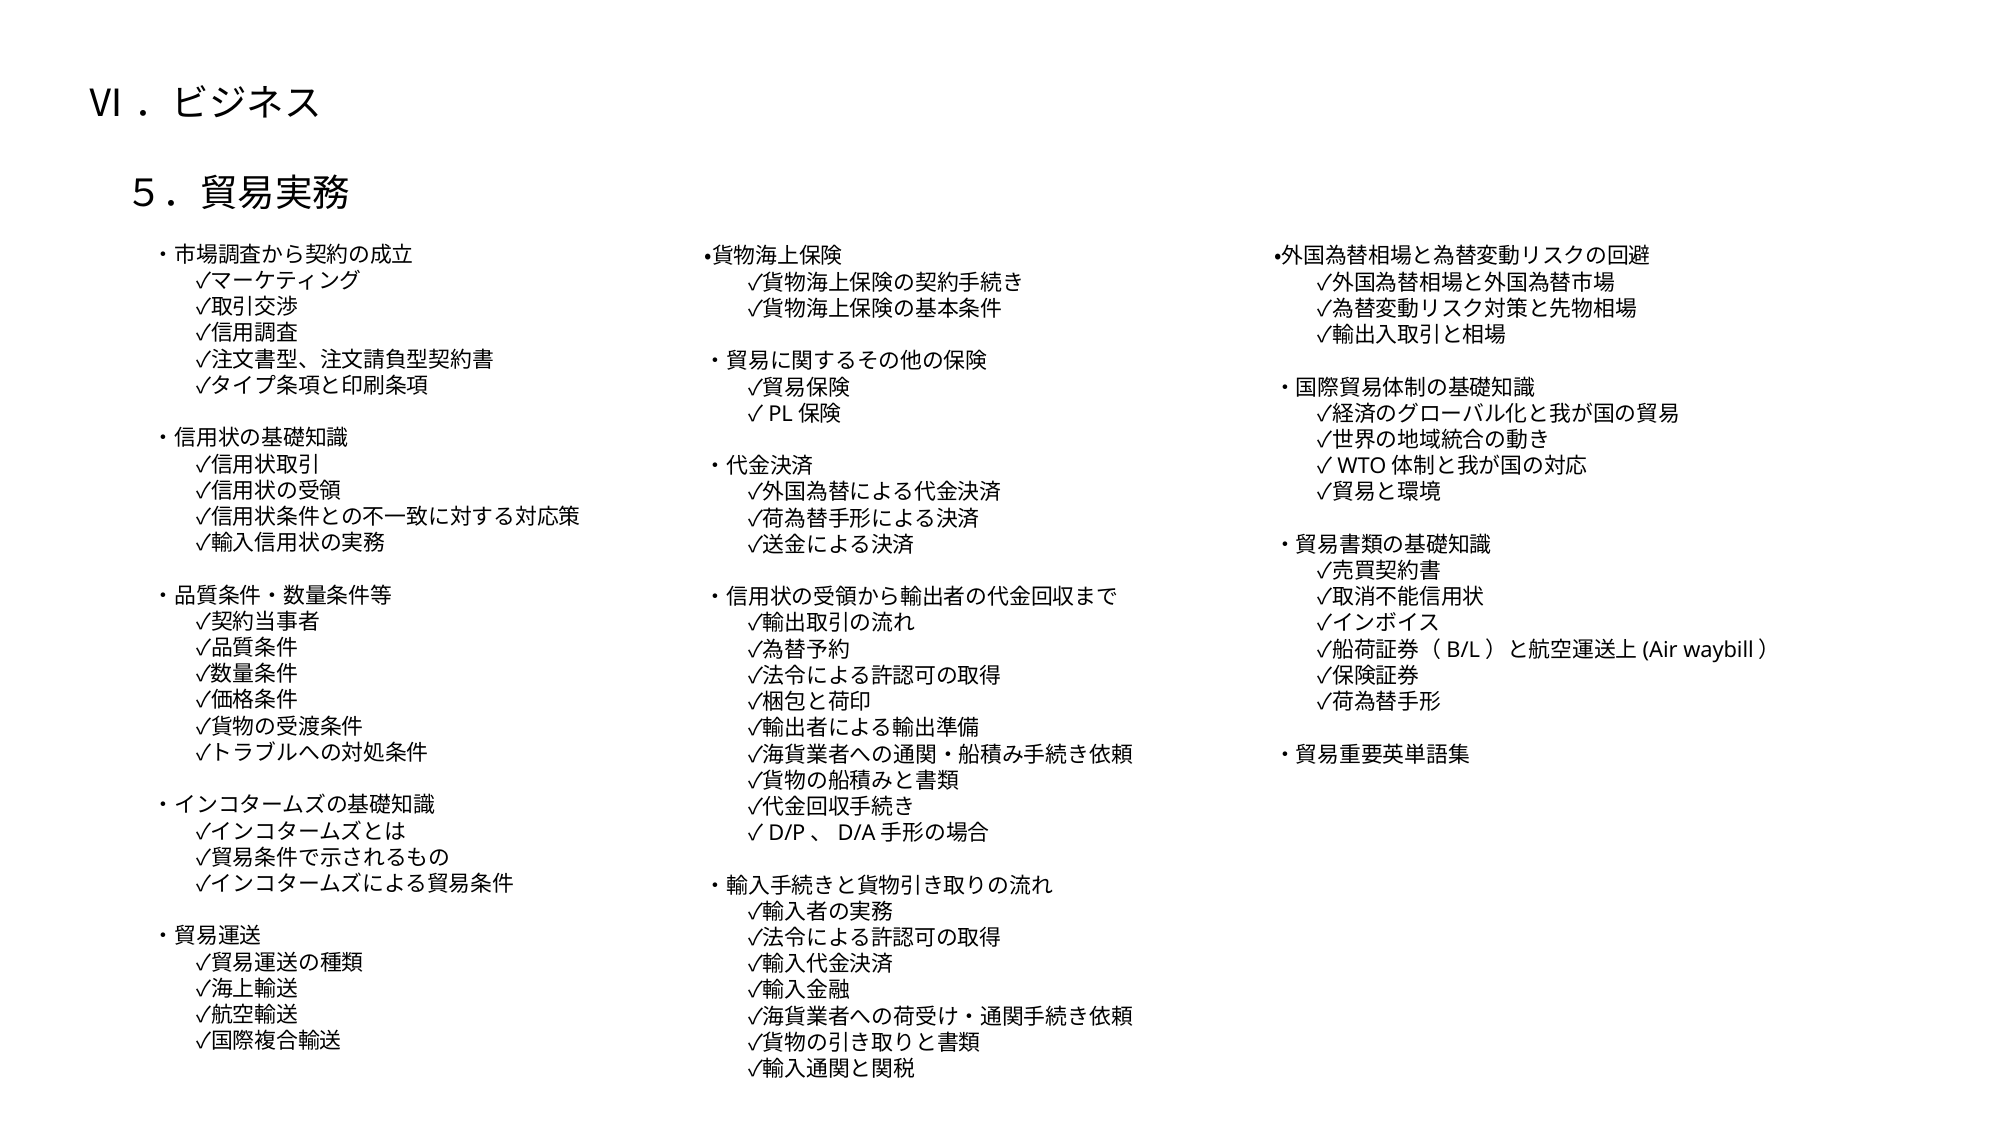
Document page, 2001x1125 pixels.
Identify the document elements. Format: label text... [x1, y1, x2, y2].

text_box Ⅵ．ビジネス ５．貿易実務 ・市場調査から契約の成立 ✓マーケティング ✓取引交渉 ✓信用調査 ✓注文書型、注文請負型契約書 ✓タイプ条項と印刷条項 ・信用状の基礎知識 ✓信用状取引 ✓信用状の受領 ✓信用状条件との不一致に対する対応策 ✓輸入信用状の実務 ・品質条件・数量条件等 ✓契約当事者 ✓品質条件 ✓数量条件 ✓価格条件 ✓貨物の受渡条件 ✓トラブルへの対処条件 ・インコタームズの基礎知識 ✓インコタームズとは ✓貿易条件で示されるもの ✓インコタームズによる貿易条件 ・貿易運送 ✓貿易運送の種類 ✓海上輸送 ✓航空輸送 ✓国際複合輸送 [72, 71, 596, 1087]
text_box ・外国為替相場と為替変動リスクの回避 ✓外国為替相場と外国為替市場 ✓為替変動リスク対策と先物相場 ✓輸出入取引と相場 ・国際貿易体制の基礎知識 ✓経済のグローバル化と我が国の貿易 ✓世界の地域統合の動き ✓WTO体制と我が国の対応 ✓貿易と環境 ・貿易書類の基礎知識 ✓売買契約書 ✓取消不能信用状 ✓インボイス ✓船荷証券（B/L）と航空運送上(Air waybill） ✓保険証券 ✓荷為替手形 ・貿易重要英単語集 [1193, 234, 1796, 774]
text_box ・貨物海上保険 ✓貨物海上保険の契約手続き ✓貨物海上保険の基本条件 ・貿易に関するその他の保険 ✓貿易保険 ✓PL保険 ・代金決済 ✓外国為替による代金決済 ✓荷為替手形による決済 ✓送金による決済 ・信用状の受領から輸出者の代金回収まで ✓輸出取引の流れ ✓為替予約 ✓法令による許認可の取得 ✓梱包と荷印 ✓輸出者による輸出準備 ✓海貨業者への通関・船積み手続き依頼 ✓貨物の船積みと書類 ✓代金回収手続き ✓D/P、D/A手形の場合 ・輸入手続きと貨物引き取りの流れ ✓輸入者の実務 ✓法令による許認可の取得 ✓輸入代金決済 ✓輸入金融 ✓海貨業者への荷受け・通関手続き依頼 ✓貨物の引き取りと書類 ✓輸入通関と関税 [624, 234, 1149, 1115]
